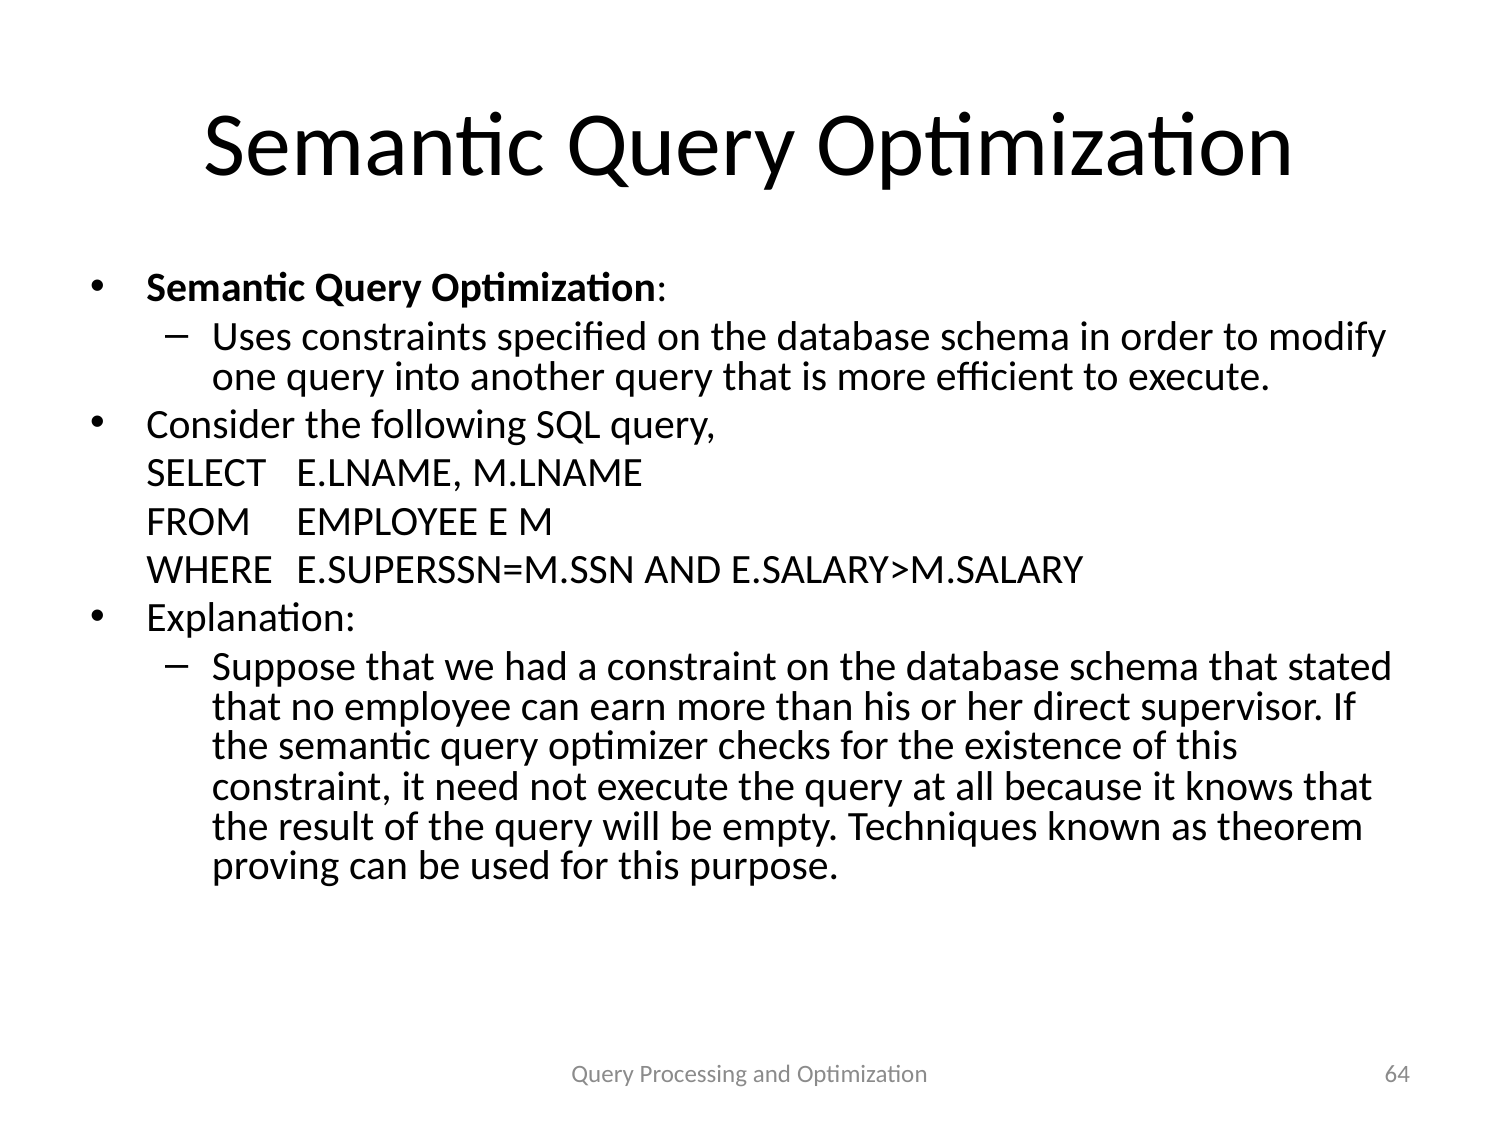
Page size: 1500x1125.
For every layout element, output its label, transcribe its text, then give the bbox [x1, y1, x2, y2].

slide_number 64 [1074, 1042, 1425, 1103]
footer Query Processing and Optimization [512, 1042, 988, 1103]
list Semantic Query Optimization: Uses constraints specified on the database schema in order to modify one query into another query that is more efficient to execute. Consider the following SQL query, SELECT E.LNAME, M.LNAME FROM EMPLOYEE E M WHERE E.SUPERSSN=M.SSN AND E.SALARY>M.SALARY Explanation: Suppose that we had a constraint on the database schema that stated that no employee can earn more than his or her direct supervisor. If the semantic query optimizer checks for the existence of this constraint, it need not execute the query at all because it knows that the result of the query will be empty. Techniques known as theorem proving can be used for this purpose. [75, 262, 1425, 1005]
title Semantic Query Optimization [75, 45, 1425, 233]
